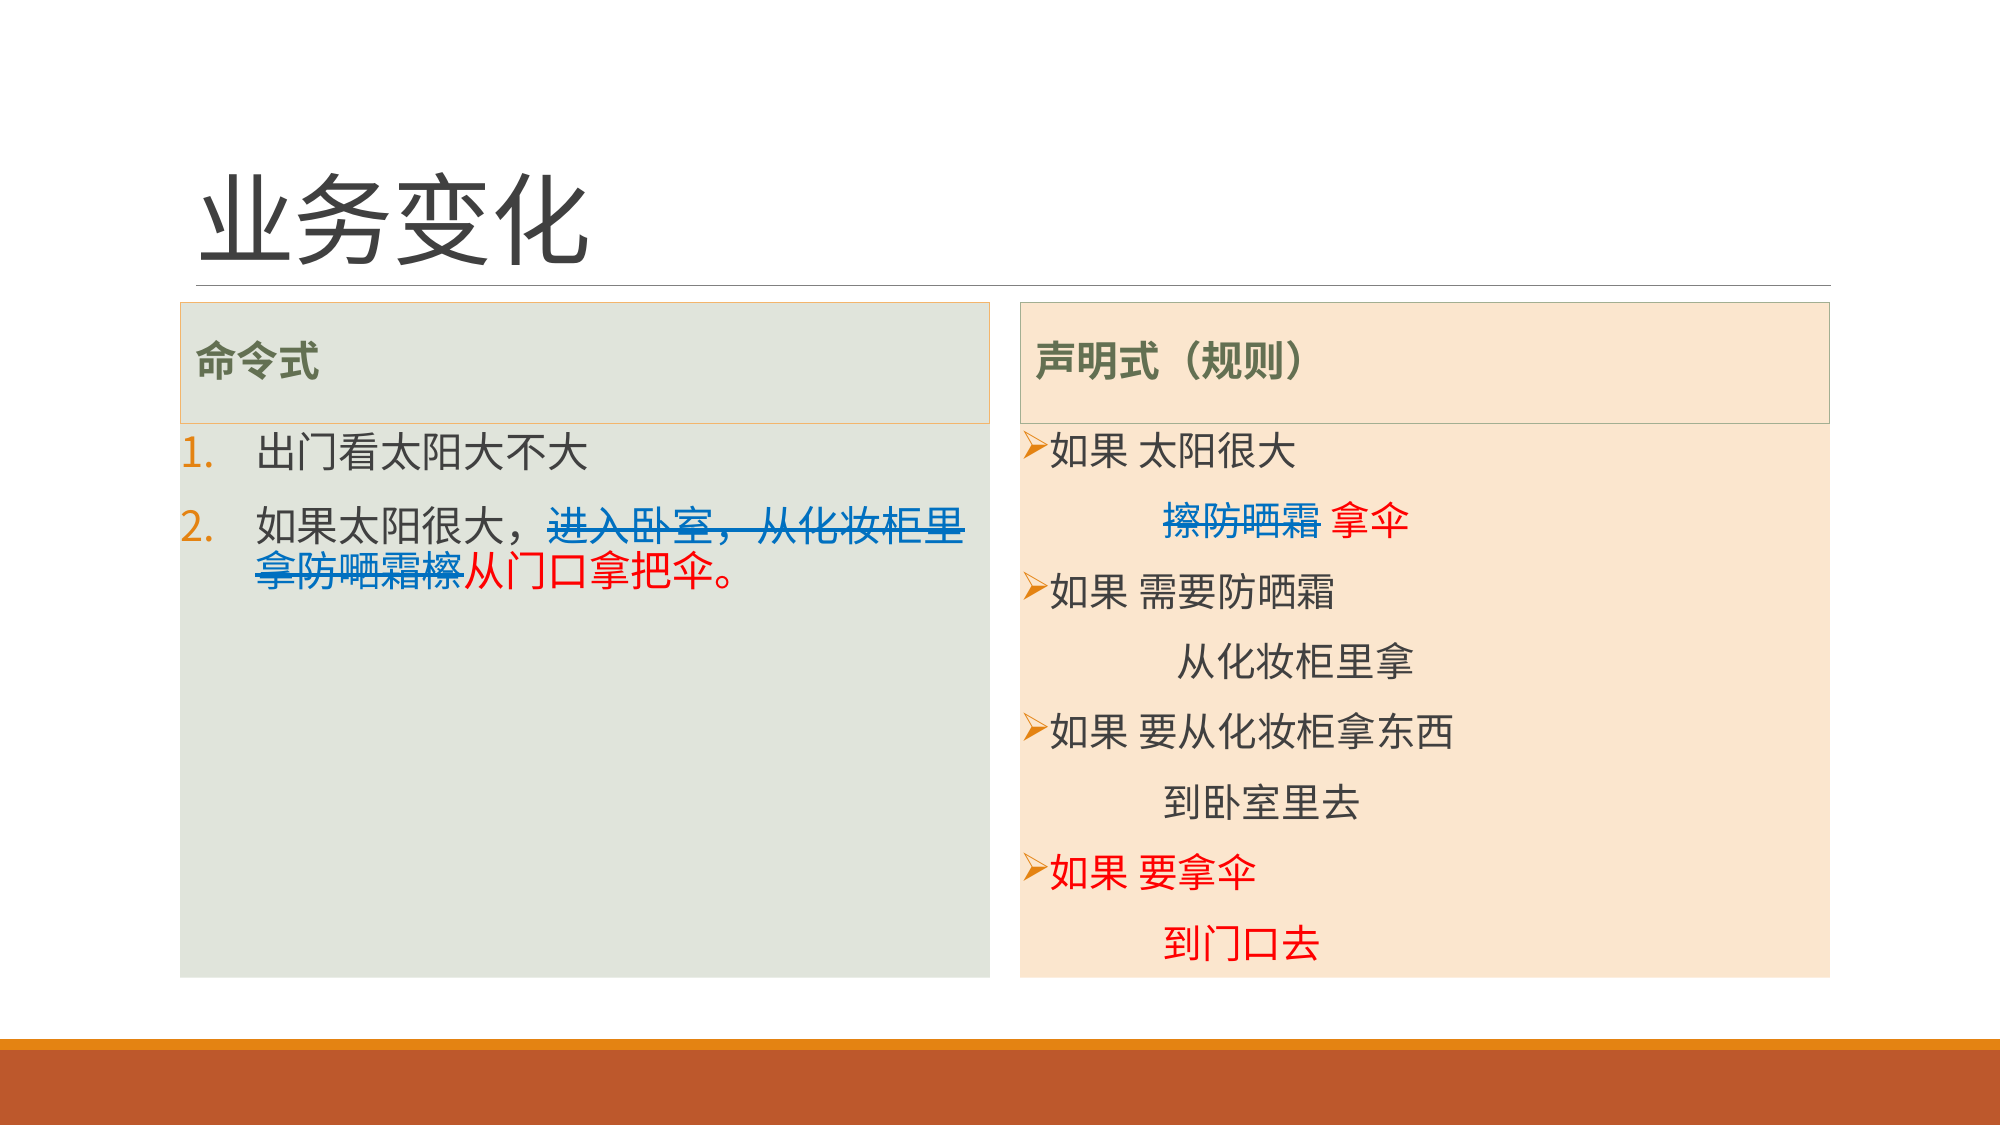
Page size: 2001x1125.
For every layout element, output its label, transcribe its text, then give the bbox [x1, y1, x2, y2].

list 如果 太阳很大 擦防晒霜 拿伞 如果 需要防晒霜 从化妆柜里拿 如果 要从化妆柜拿东西 到卧室里去 如果 要拿伞 到门口去 [1020, 424, 1830, 978]
list 声明式（规则） [1020, 302, 1830, 424]
title 业务变化 [180, 47, 1830, 285]
list 出门看太阳大不大 如果太阳很大，进入卧室，从化妆柜里拿防嗮霜檫从门口拿把伞。 [180, 424, 990, 978]
list 命令式 [180, 302, 990, 424]
